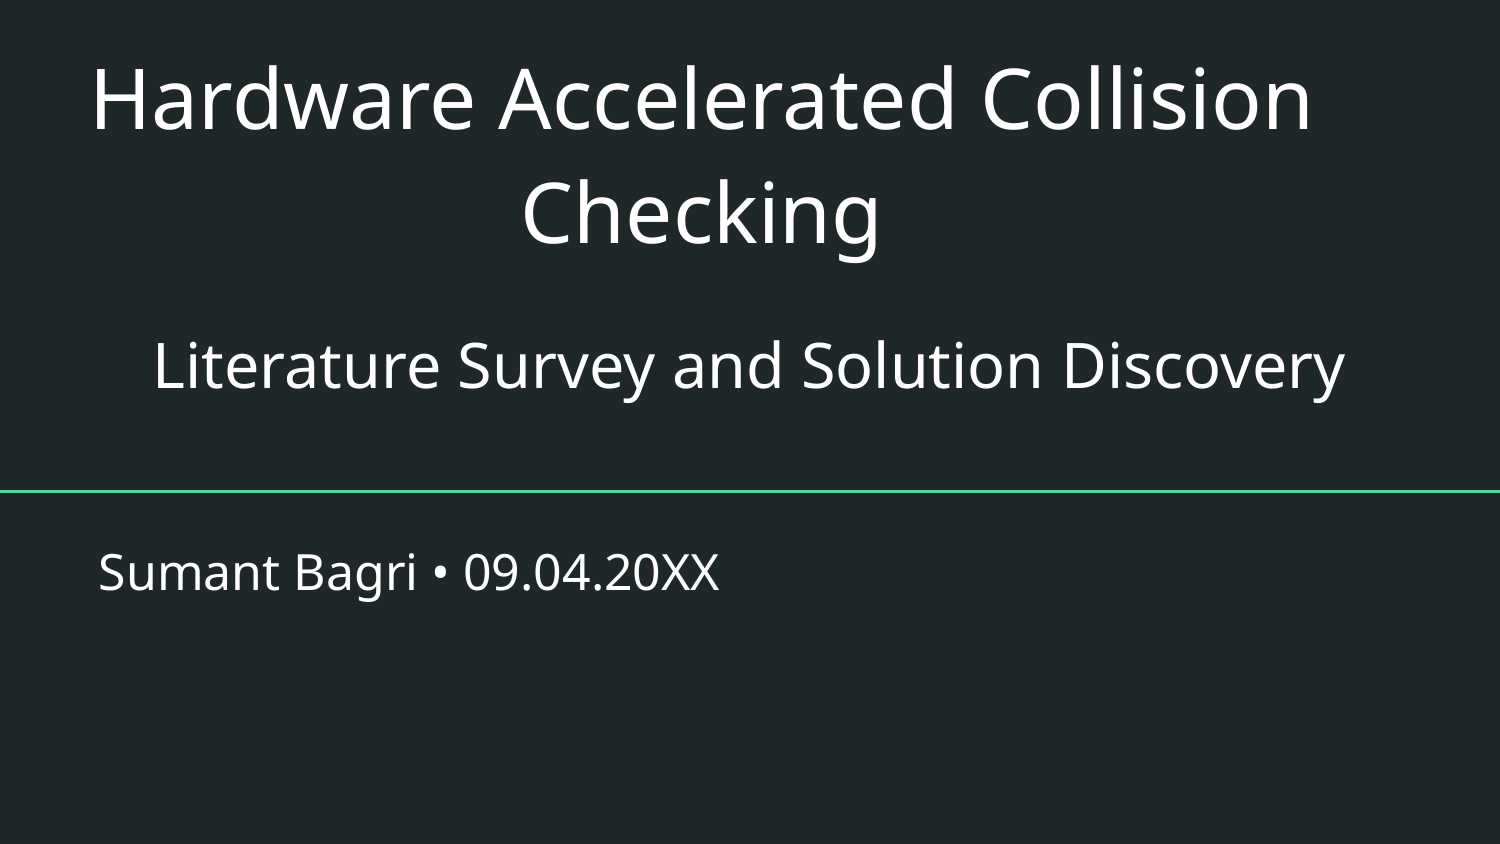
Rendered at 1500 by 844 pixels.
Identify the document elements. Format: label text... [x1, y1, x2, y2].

subtitle Sumant Bagri • 09.04.20XX [83, 522, 1417, 626]
title Literature Survey and Solution Discovery [52, 277, 1448, 422]
title Hardware Accelerated Collision Checking [36, 22, 1369, 283]
